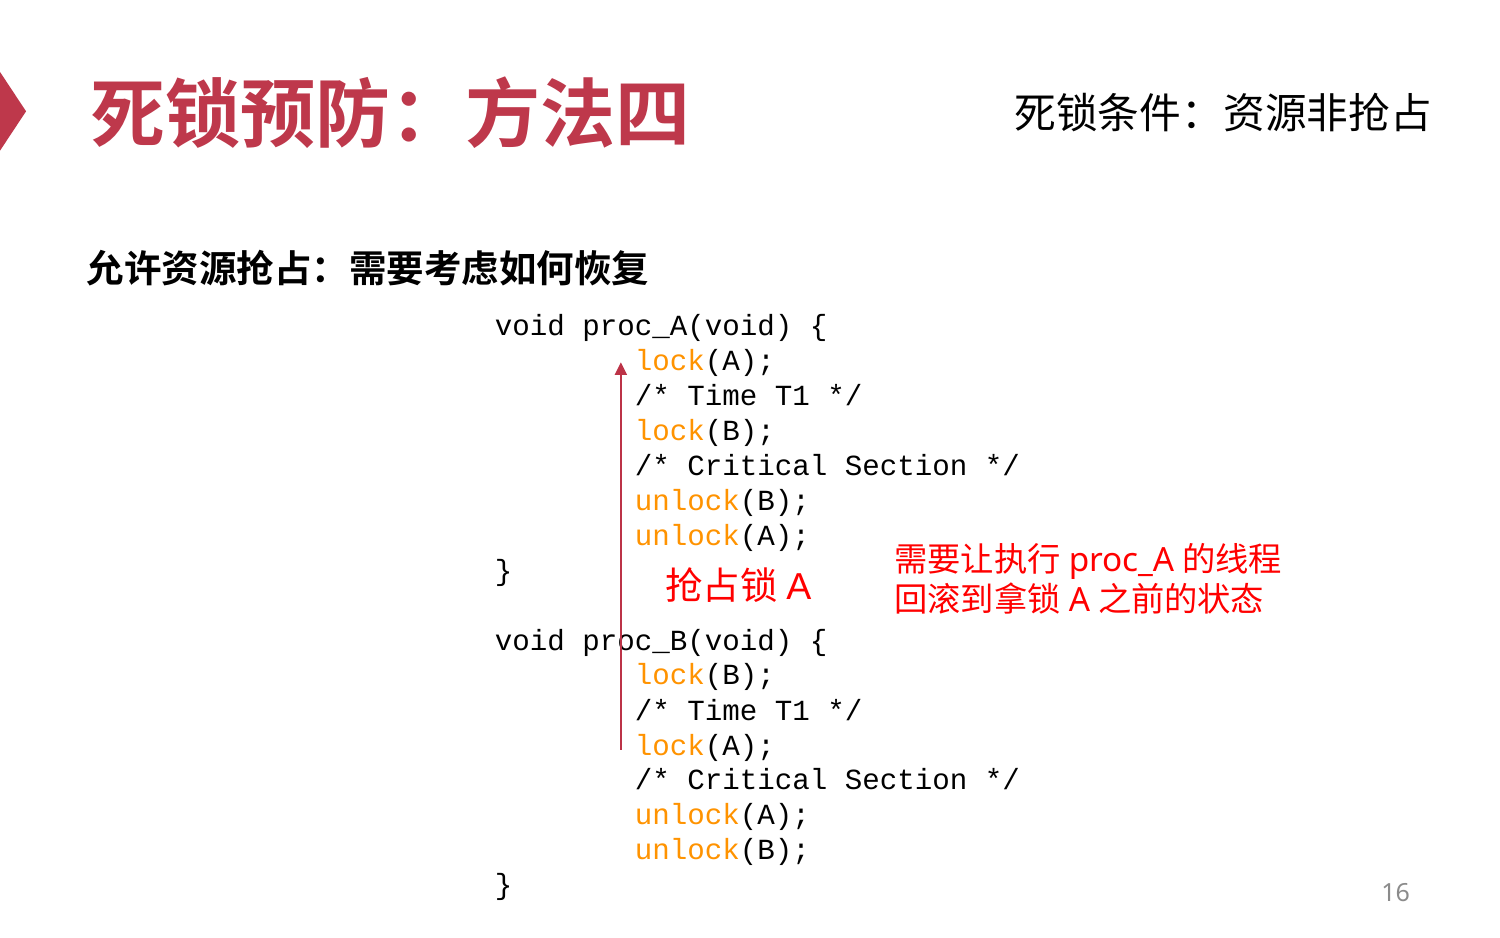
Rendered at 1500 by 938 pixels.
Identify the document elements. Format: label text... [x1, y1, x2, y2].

text_box void proc_A(void) { lock(A); /* Time T1 */ lock(B); /* Critical Section */ unlock(B); unlock(A); } void proc_B(void) { lock(B); /* Time T1 */ lock(A); /* Critical Section */ unlock(A); unlock(B); } [480, 298, 1075, 908]
title 死锁预防：方法四 [75, 37, 1425, 186]
text_box 抢占锁A [650, 554, 827, 614]
slide_number 16 [1074, 868, 1425, 919]
text_box 需要让执行proc_A的线程 回滚到拿锁A之前的状态 [879, 531, 1297, 626]
text_box 允许资源抢占：需要考虑如何恢复 [71, 192, 1145, 297]
text_box 死锁条件：资源非抢占 [999, 79, 1448, 144]
